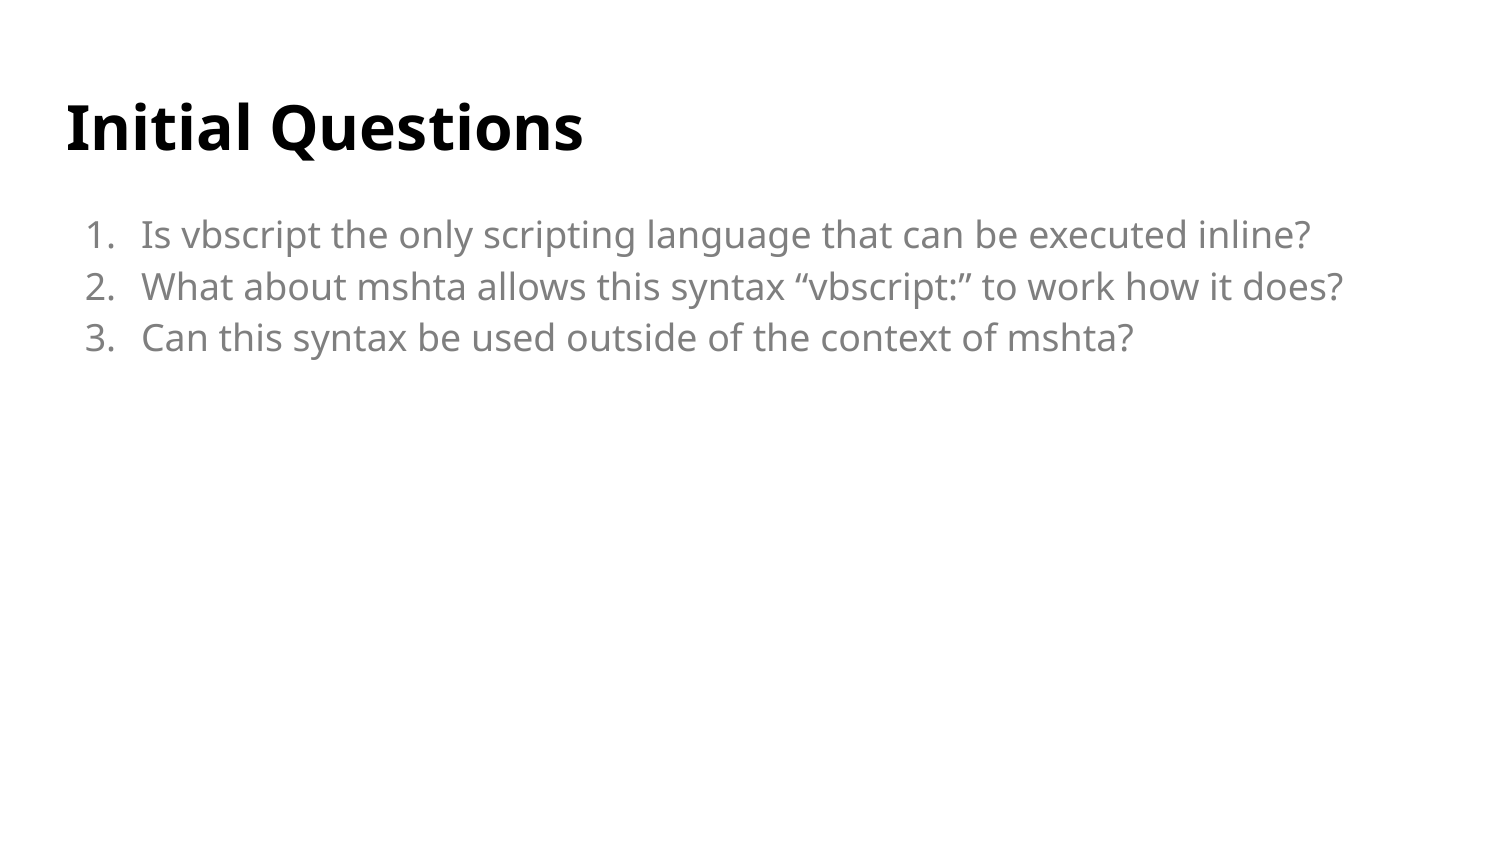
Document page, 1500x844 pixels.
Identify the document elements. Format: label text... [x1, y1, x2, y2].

list Is vbscript the only scripting language that can be executed inline? What about mshta allows this syntax “vbscript:” to work how it does? Can this syntax be used outside of the context of mshta? [51, 189, 1449, 750]
title Initial Questions [51, 72, 1449, 176]
